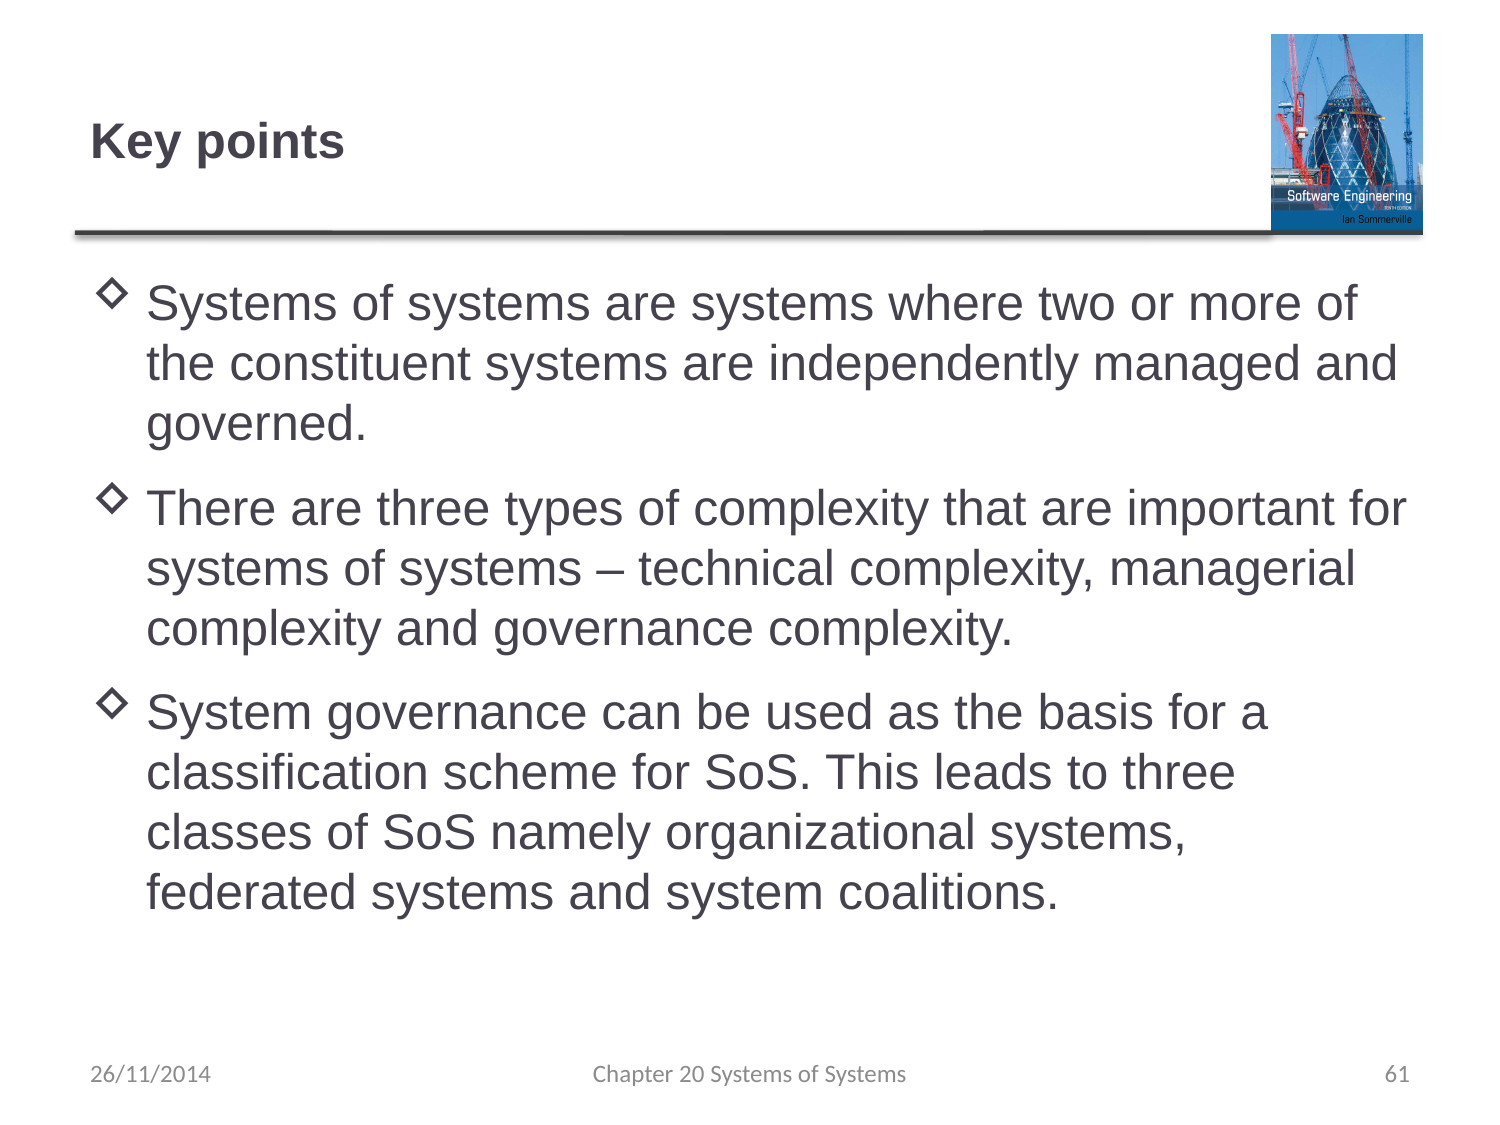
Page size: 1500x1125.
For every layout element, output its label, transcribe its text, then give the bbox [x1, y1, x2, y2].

slide_number 61 [1074, 1042, 1425, 1103]
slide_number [75, 1042, 425, 1103]
footer Chapter 20 Systems of Systems [512, 1042, 988, 1103]
title Key points [74, 44, 1272, 233]
list Systems of systems are systems where two or more of the constituent systems are independently managed and governed. There are three types of complexity that are important for systems of systems – technical complexity, managerial complexity and governance complexity. System governance can be used as the basis for a classification scheme for SoS. This leads to three classes of SoS namely organizational systems, federated systems and system coalitions. [75, 262, 1425, 1005]
picture [1271, 34, 1423, 230]
